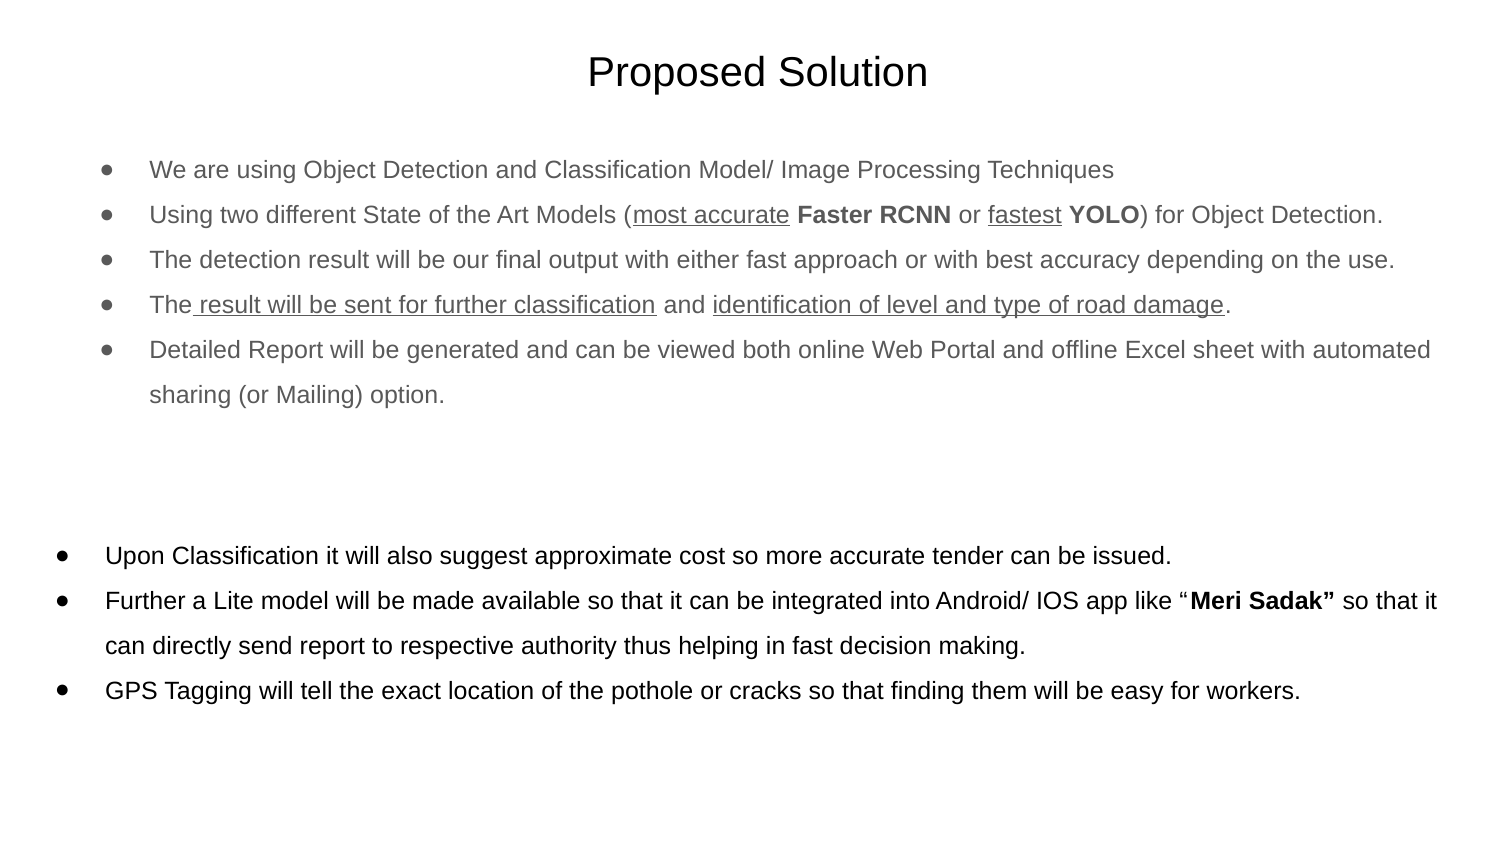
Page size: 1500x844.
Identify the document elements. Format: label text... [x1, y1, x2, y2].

text_box Upon Classification it will also suggest approximate cost so more accurate tender can be issued. Further a Lite model will be made available so that it can be integrated into Android/ IOS app like “Meri Sadak” so that it can directly send report to respective authority thus helping in fast decision making. GPS Tagging will tell the exact location of the pothole or cracks so that finding them will be easy for workers. [14, 509, 1486, 781]
title Proposed Solution [59, 30, 1458, 123]
list We are using Object Detection and Classification Model/ Image Processing Techniques Using two different State of the Art Models (most accurate Faster RCNN or fastest YOLO) for Object Detection. The detection result will be our final output with either fast approach or with best accuracy depending on the use. The result will be sent for further classification and identification of level and type of road damage. Detailed Report will be generated and can be viewed both online Web Portal and offline Excel sheet with automated sharing (or Mailing) option. [59, 123, 1458, 409]
